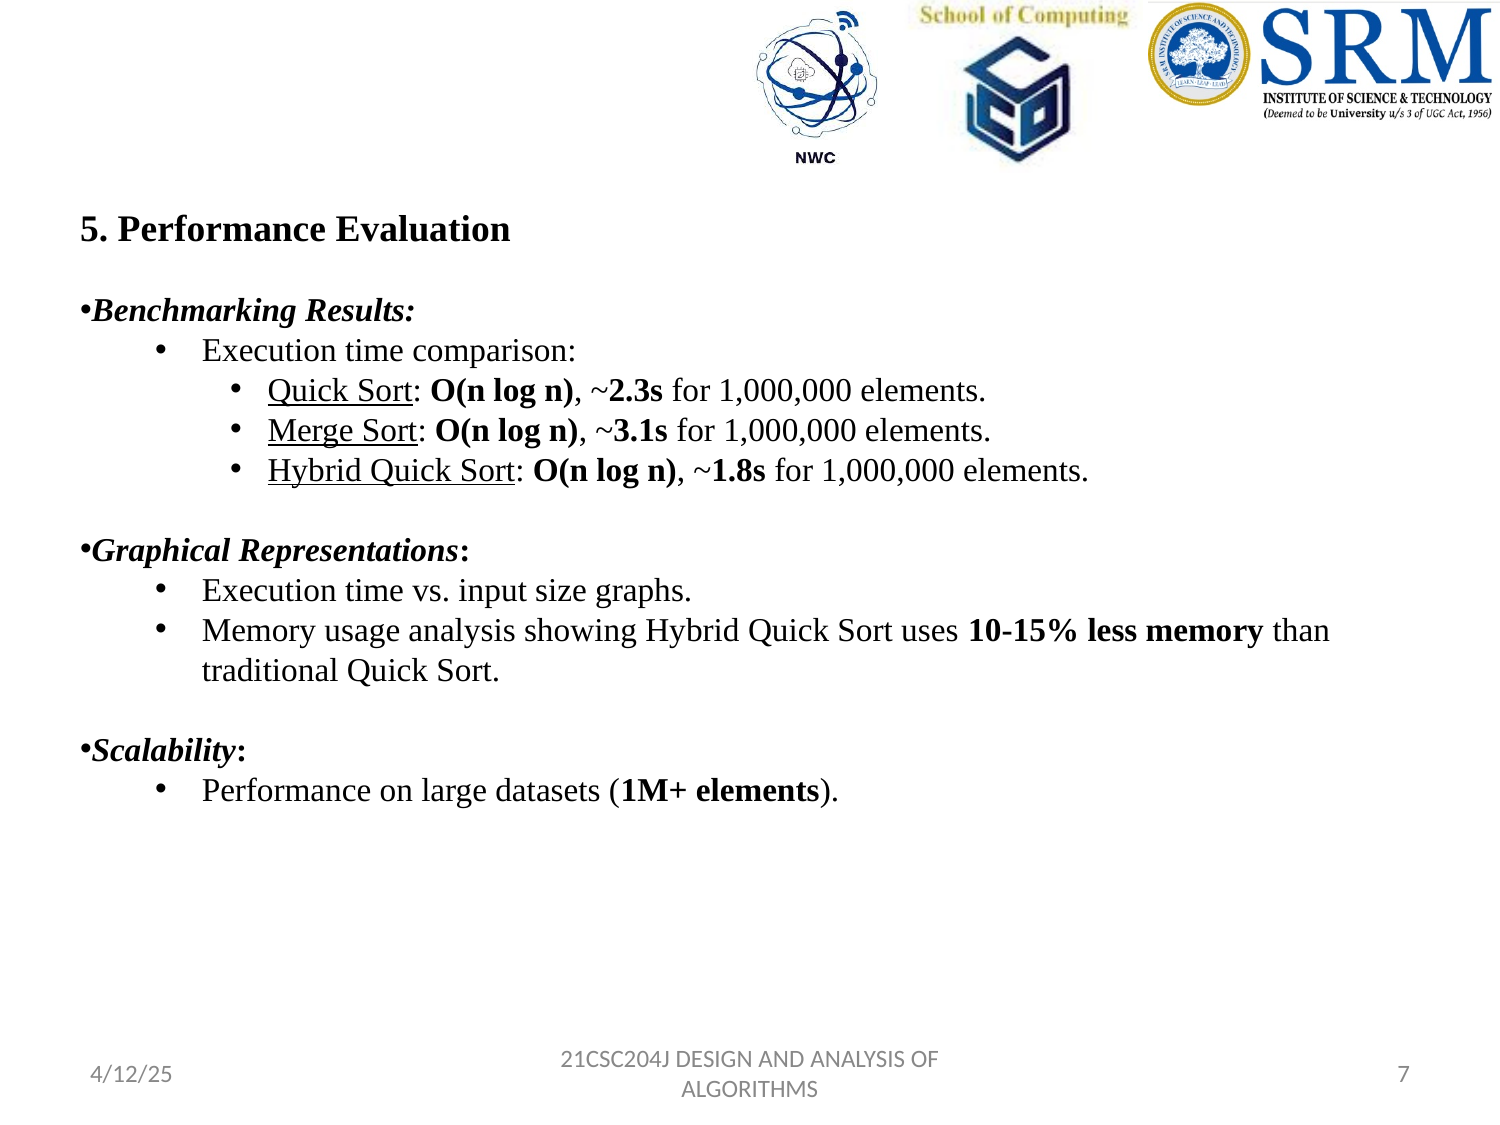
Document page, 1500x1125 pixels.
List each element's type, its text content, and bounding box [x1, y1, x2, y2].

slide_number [75, 1042, 425, 1103]
footer 21CSC204J DESIGN AND ANALYSIS OF ALGORITHMS [512, 1042, 988, 1103]
picture [726, 0, 1143, 178]
slide_number ‹#› [1074, 1042, 1425, 1103]
text_box 5. Performance Evaluation Benchmarking Results: Execution time comparison: Quick Sort: O(n log n), ~2.3s for 1,000,000 elements. Merge Sort: O(n log n), ~3.1s for 1,000,000 elements. Hybrid Quick Sort: O(n log n), ~1.8s for 1,000,000 elements. Graphical Representations: Execution time vs. input size graphs. Memory usage analysis showing Hybrid Quick Sort uses 10-15% less memory than traditional Quick Sort. Scalability: Performance on large datasets (1M+ elements). [64, 196, 1412, 858]
picture [1148, 0, 1500, 126]
